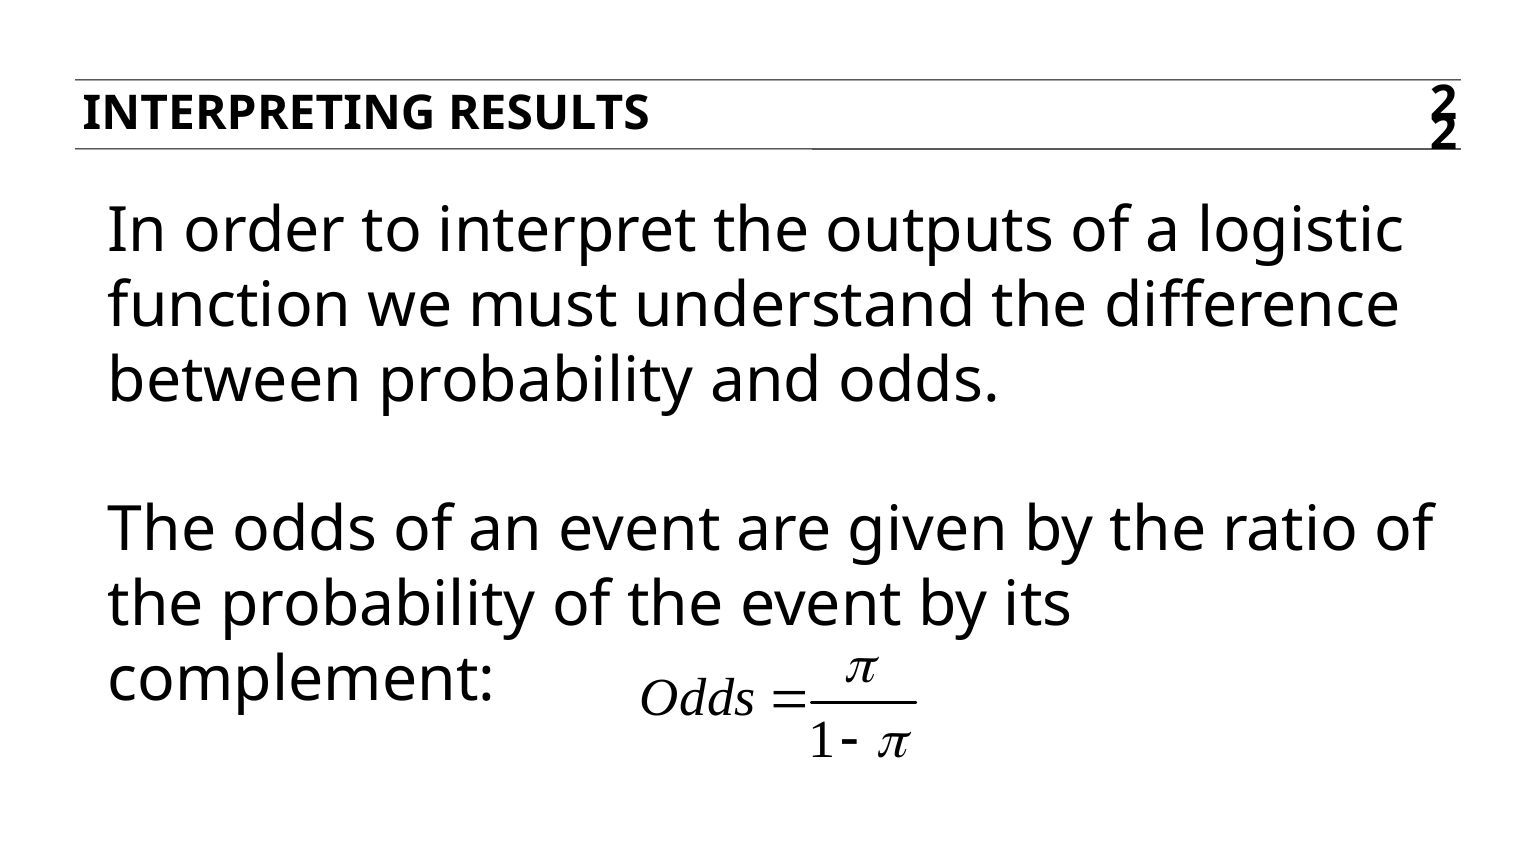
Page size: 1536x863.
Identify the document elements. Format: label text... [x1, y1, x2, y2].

list Interpreting results [67, 81, 1118, 132]
text_box In order to interpret the outputs of a logistic function we must understand the difference between probability and odds. The odds of an event are given by the ratio of the probability of the event by its complement: [92, 181, 1468, 721]
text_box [633, 630, 928, 770]
slide_number 22 [1419, 86, 1461, 138]
